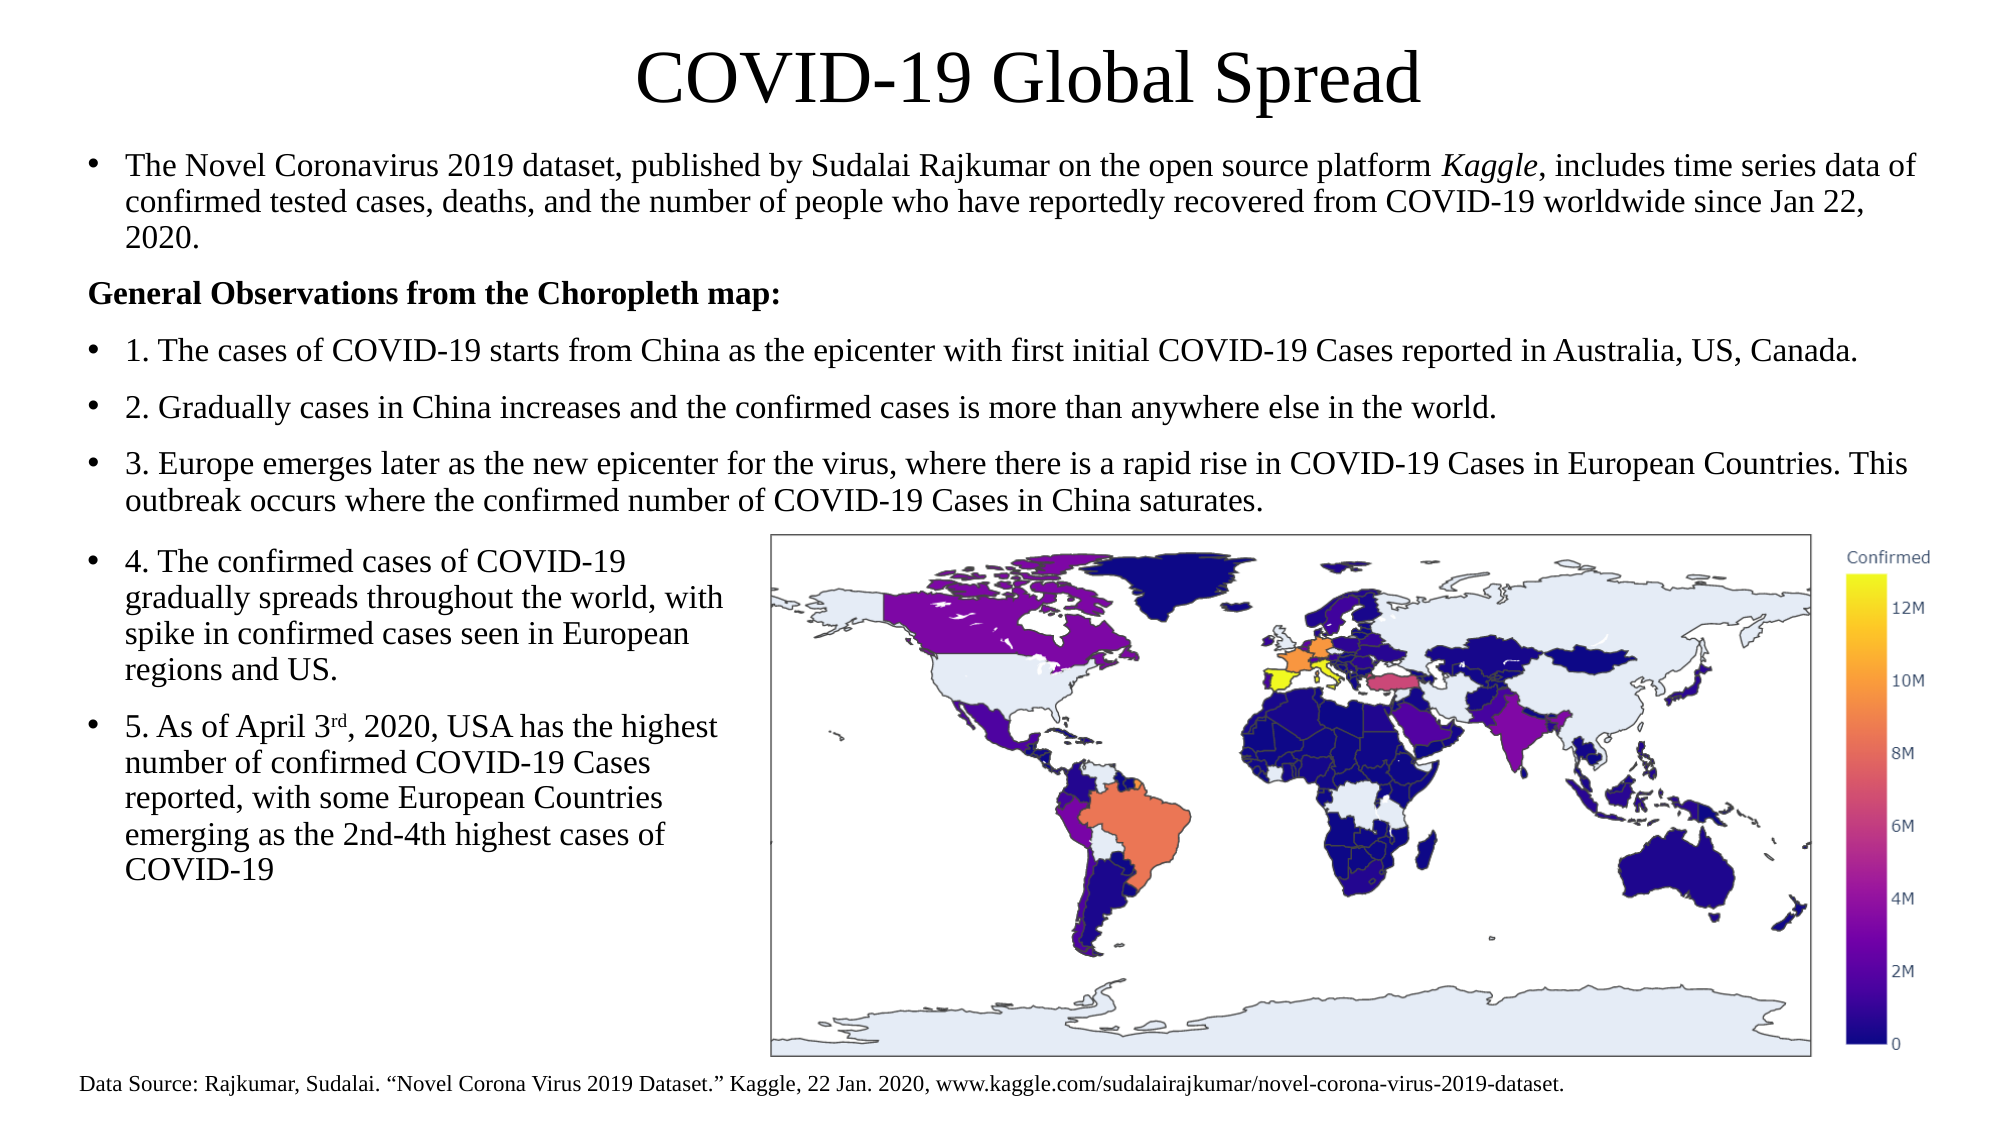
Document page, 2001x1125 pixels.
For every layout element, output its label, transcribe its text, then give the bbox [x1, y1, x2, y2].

title COVID-19 Global Spread [620, 0, 1613, 140]
picture [765, 528, 1936, 1062]
text_box The Novel Coronavirus 2019 dataset, published by Sudalai Rajkumar on the open source platform Kaggle, includes time series data of confirmed tested cases, deaths, and the number of people who have reportedly recovered from COVID-19 worldwide since Jan 22, 2020. General Observations from the Choropleth map: 1. The cases of COVID-19 starts from China as the epicenter with first initial COVID-19 Cases reported in Australia, US, Canada. 2. Gradually cases in China increases and the confirmed cases is more than anywhere else in the world. 3. Europe emerges later as the new epicenter for the virus, where there is a rapid rise in COVID-19 Cases in European Countries. This outbreak occurs where the confirmed number of COVID-19 Cases in China saturates. [72, 140, 1966, 440]
text_box Data Source: Rajkumar, Sudalai. “Novel Corona Virus 2019 Dataset.” Kaggle, 22 Jan. 2020, www.kaggle.com/sudalairajkumar/novel-corona-virus-2019-dataset. [64, 1061, 1849, 1104]
text_box 4. The confirmed cases of COVID-19 gradually spreads throughout the world, with spike in confirmed cases seen in European regions and US. 5. As of April 3rd, 2020, USA has the highest number of confirmed COVID-19 Cases reported, with some European Countries emerging as the 2nd-4th highest cases of COVID-19 [72, 536, 753, 834]
